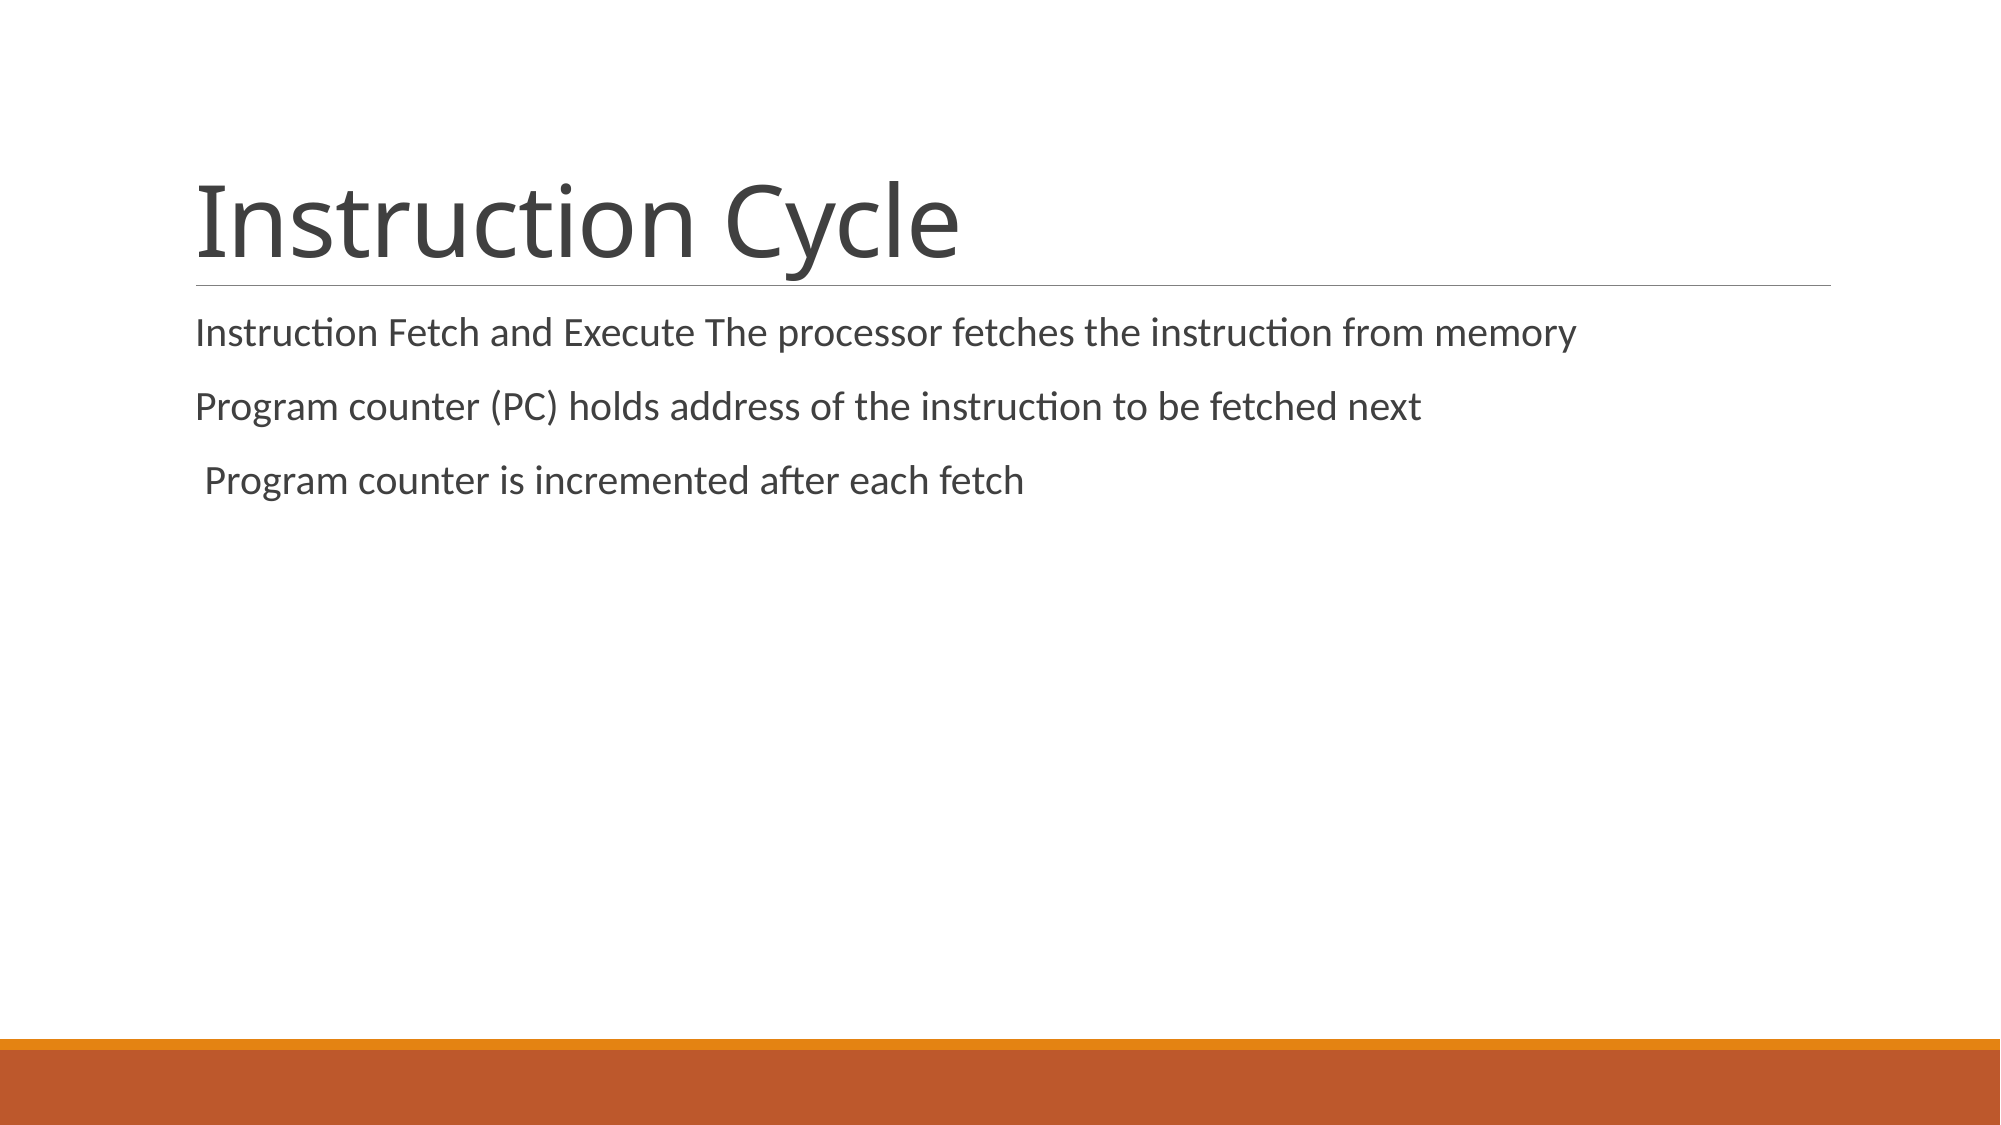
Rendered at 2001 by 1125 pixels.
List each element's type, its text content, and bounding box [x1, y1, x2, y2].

title Instruction Cycle [180, 47, 1830, 285]
list Instruction Fetch and Execute The processor fetches the instruction from memory Program counter (PC) holds address of the instruction to be fetched next Program counter is incremented after each fetch [180, 302, 1830, 963]
